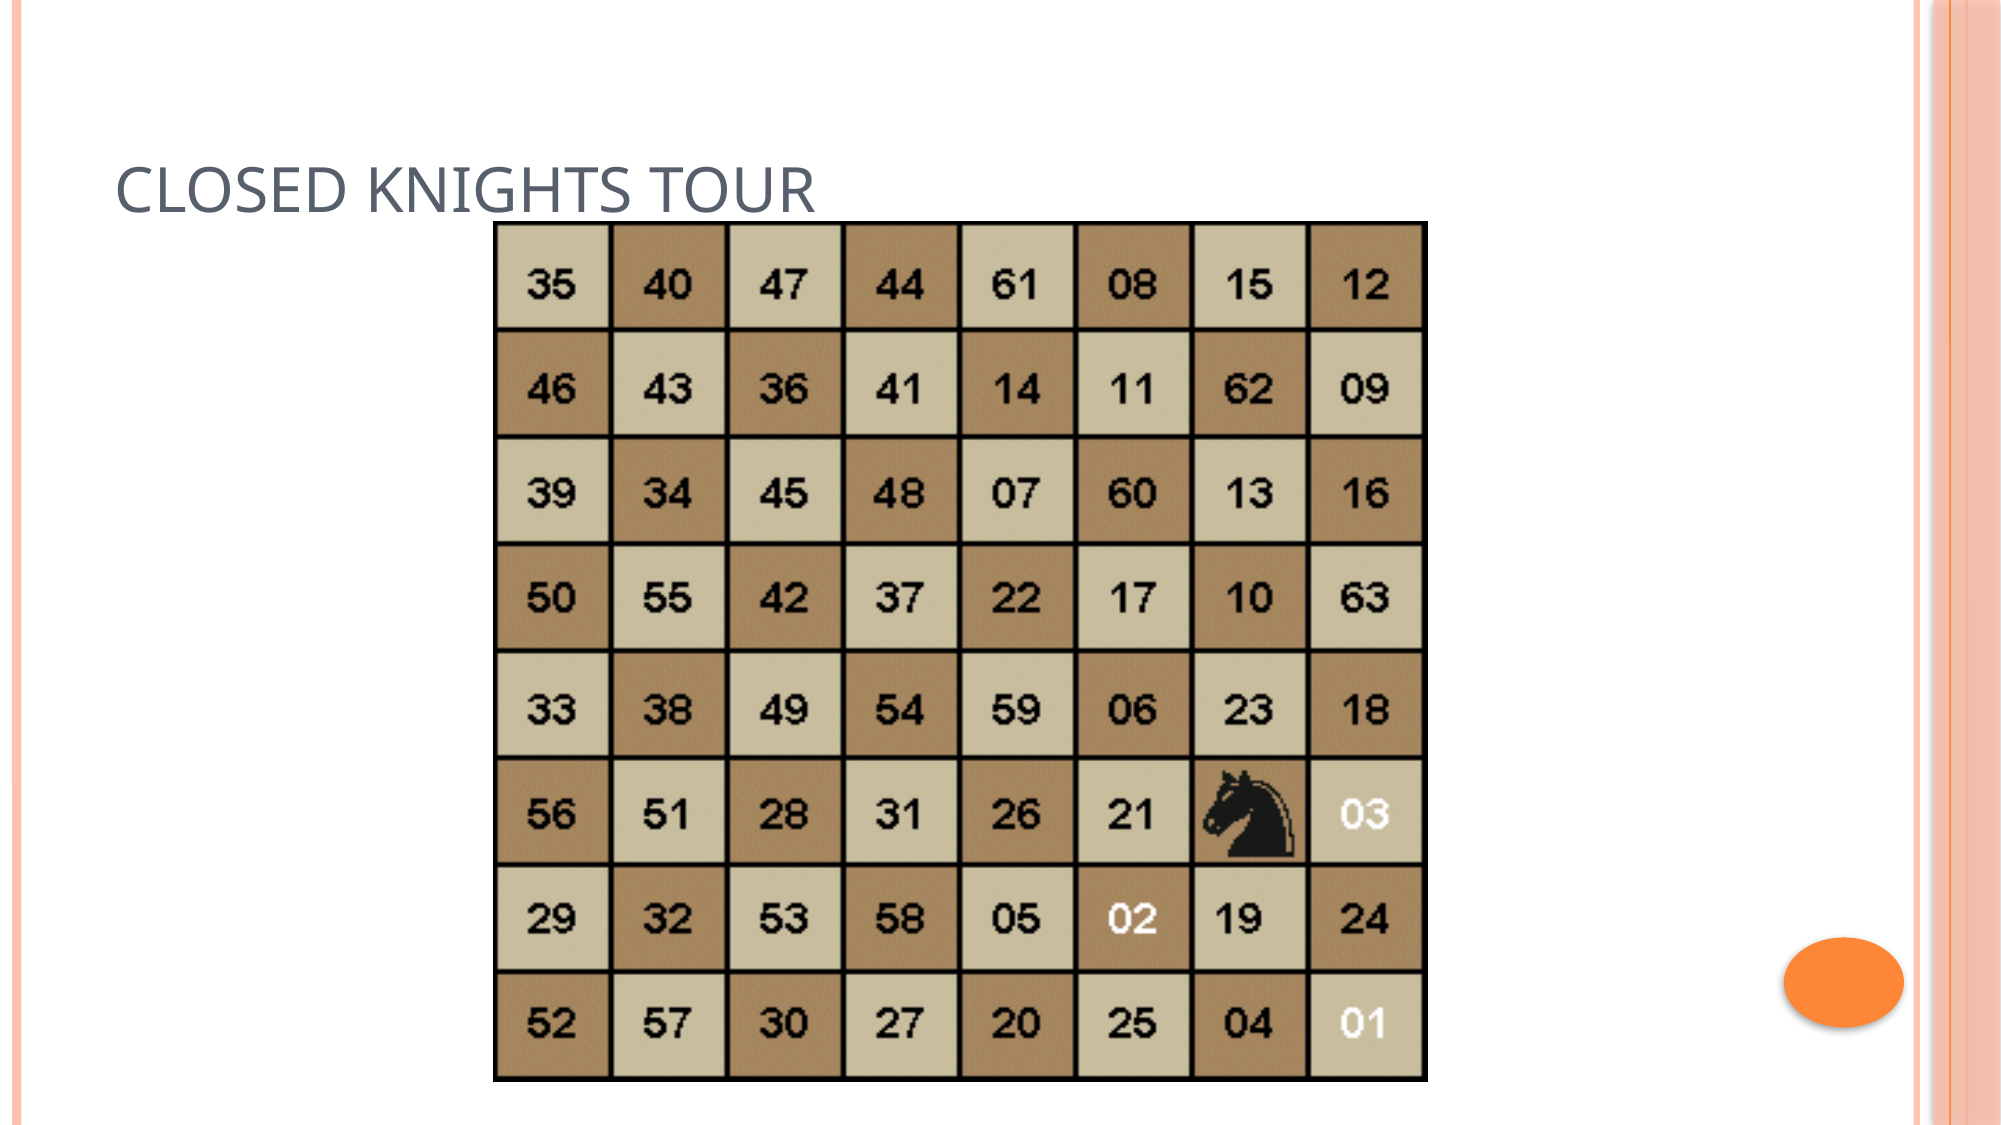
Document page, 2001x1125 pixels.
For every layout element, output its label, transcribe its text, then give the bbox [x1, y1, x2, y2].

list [492, 220, 1428, 1082]
title Closed Knights tour [99, 45, 1734, 233]
